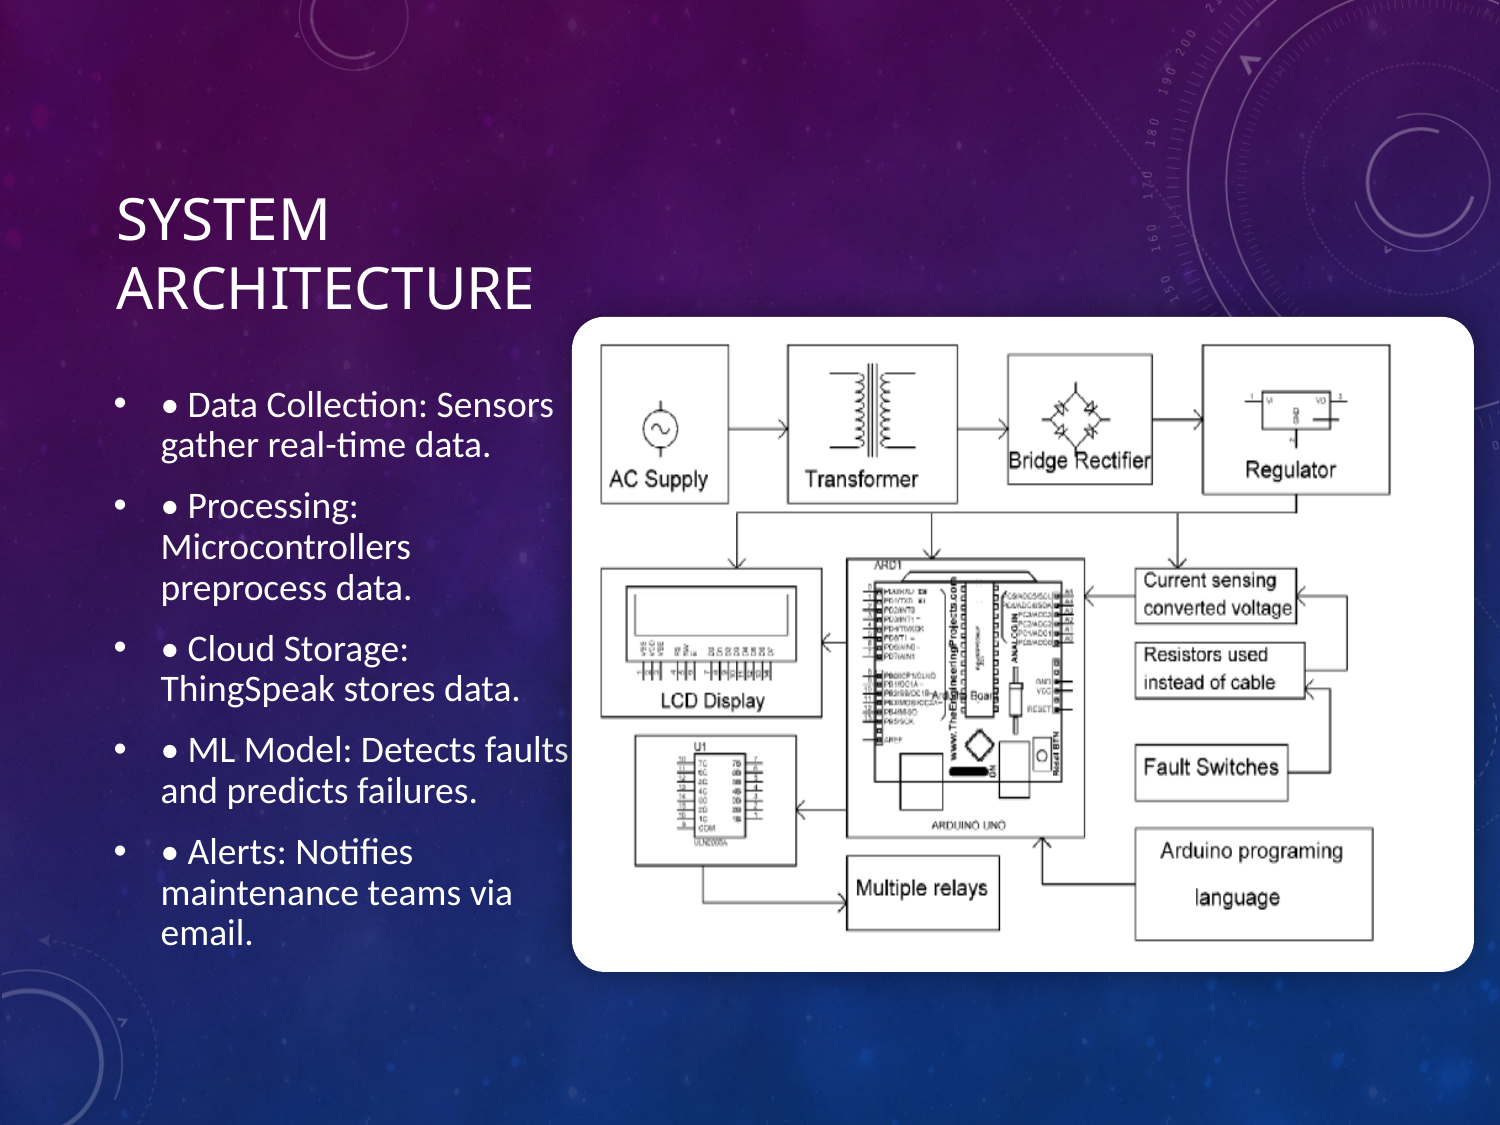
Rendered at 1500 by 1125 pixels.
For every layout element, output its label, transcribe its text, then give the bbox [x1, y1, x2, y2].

title System Architecture [101, 132, 592, 370]
picture [0, 0, 1500, 1125]
list • Data Collection: Sensors gather real-time data. • Processing: Microcontrollers preprocess data. • Cloud Storage: ThingSpeak stores data. • ML Model: Detects faults and predicts failures. • Alerts: Notifies maintenance teams via email. [98, 370, 555, 968]
